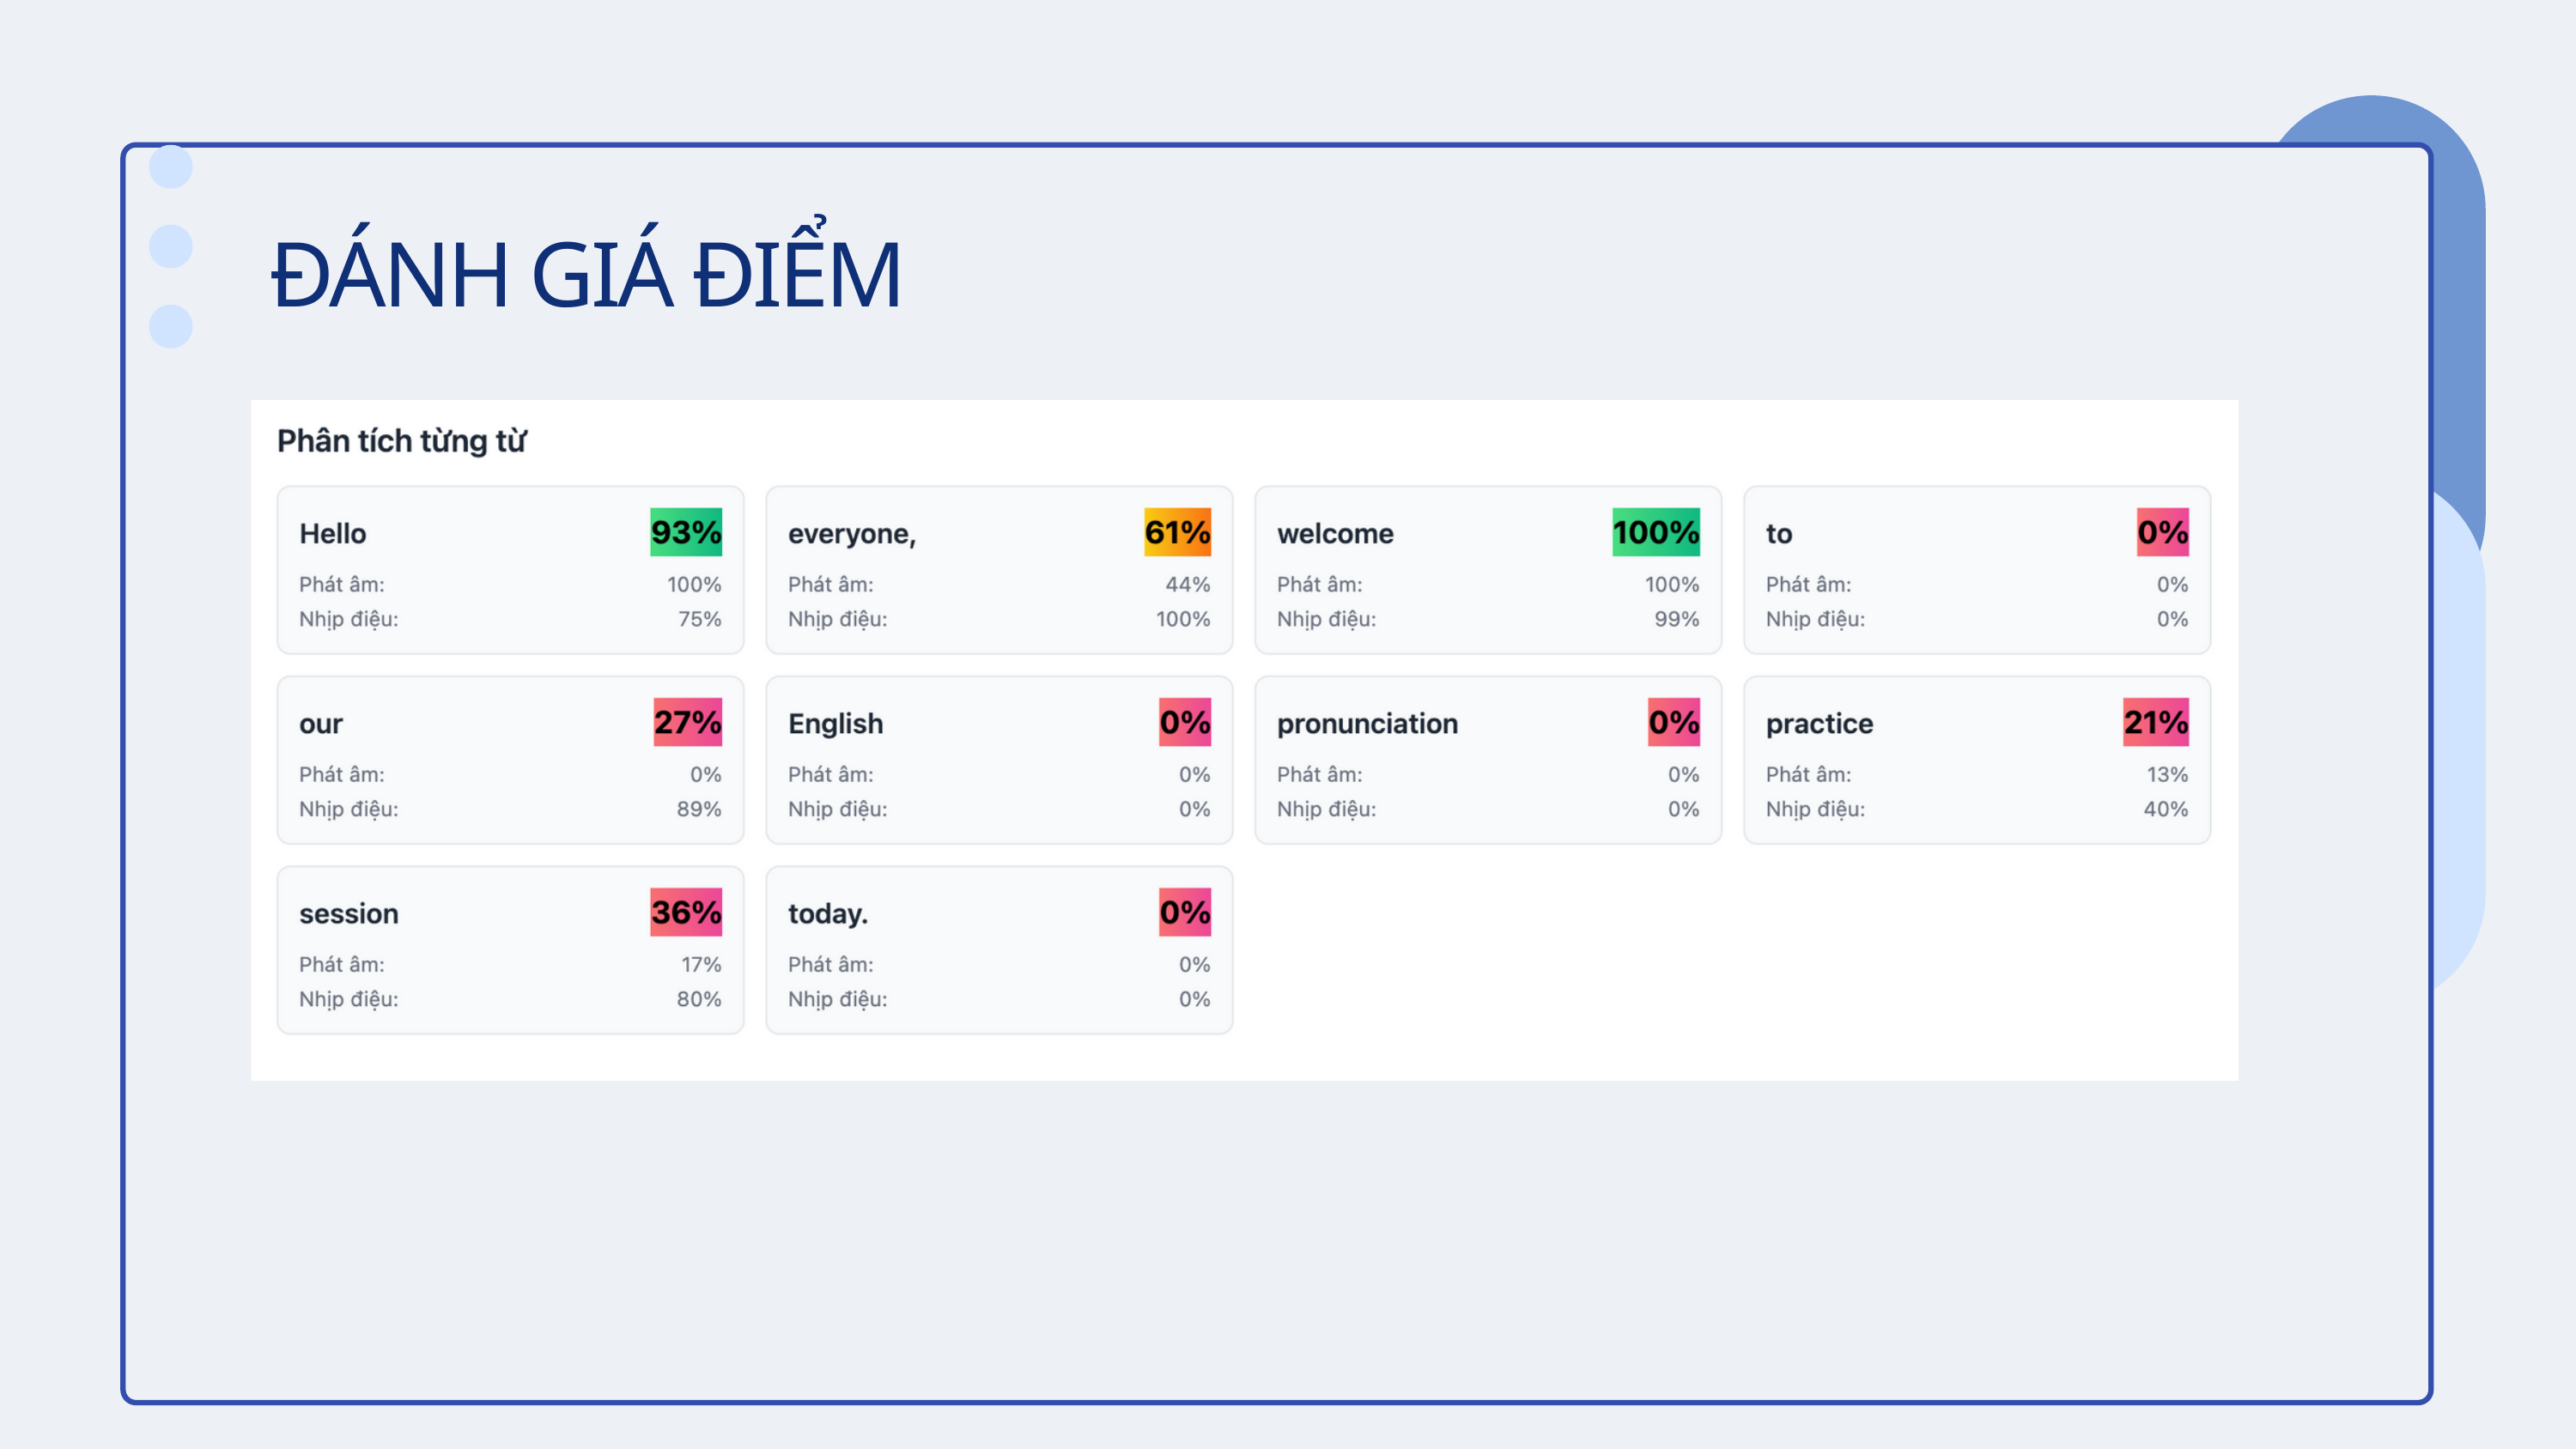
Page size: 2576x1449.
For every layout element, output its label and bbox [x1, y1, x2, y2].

text_box [123, 144, 2432, 1404]
text_box [149, 304, 193, 349]
text_box [149, 144, 193, 190]
text_box [149, 224, 193, 269]
text_box [2436, 473, 2486, 1009]
text_box [2257, 94, 2486, 471]
